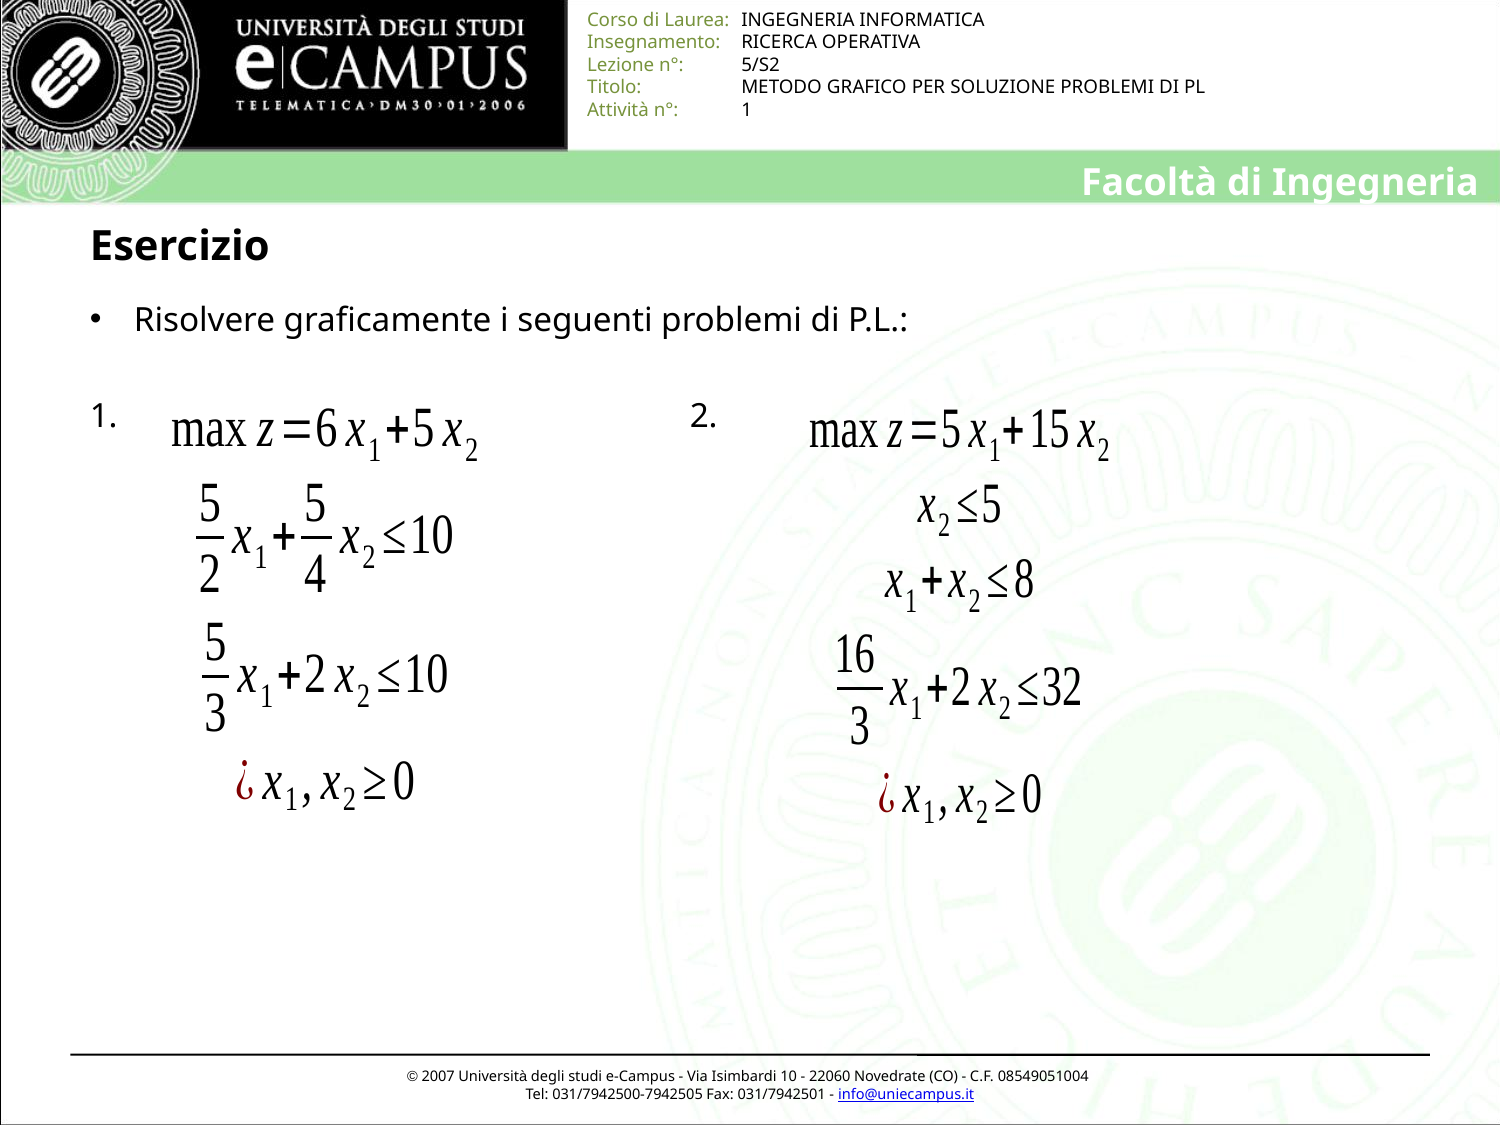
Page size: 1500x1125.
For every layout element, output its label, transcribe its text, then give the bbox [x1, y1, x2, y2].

text_box Risolvere graficamente i seguenti problemi di P.L.: 1. 2. [74, 290, 1425, 1003]
title Esercizio [74, 210, 1430, 282]
picture [0, 0, 1500, 1125]
